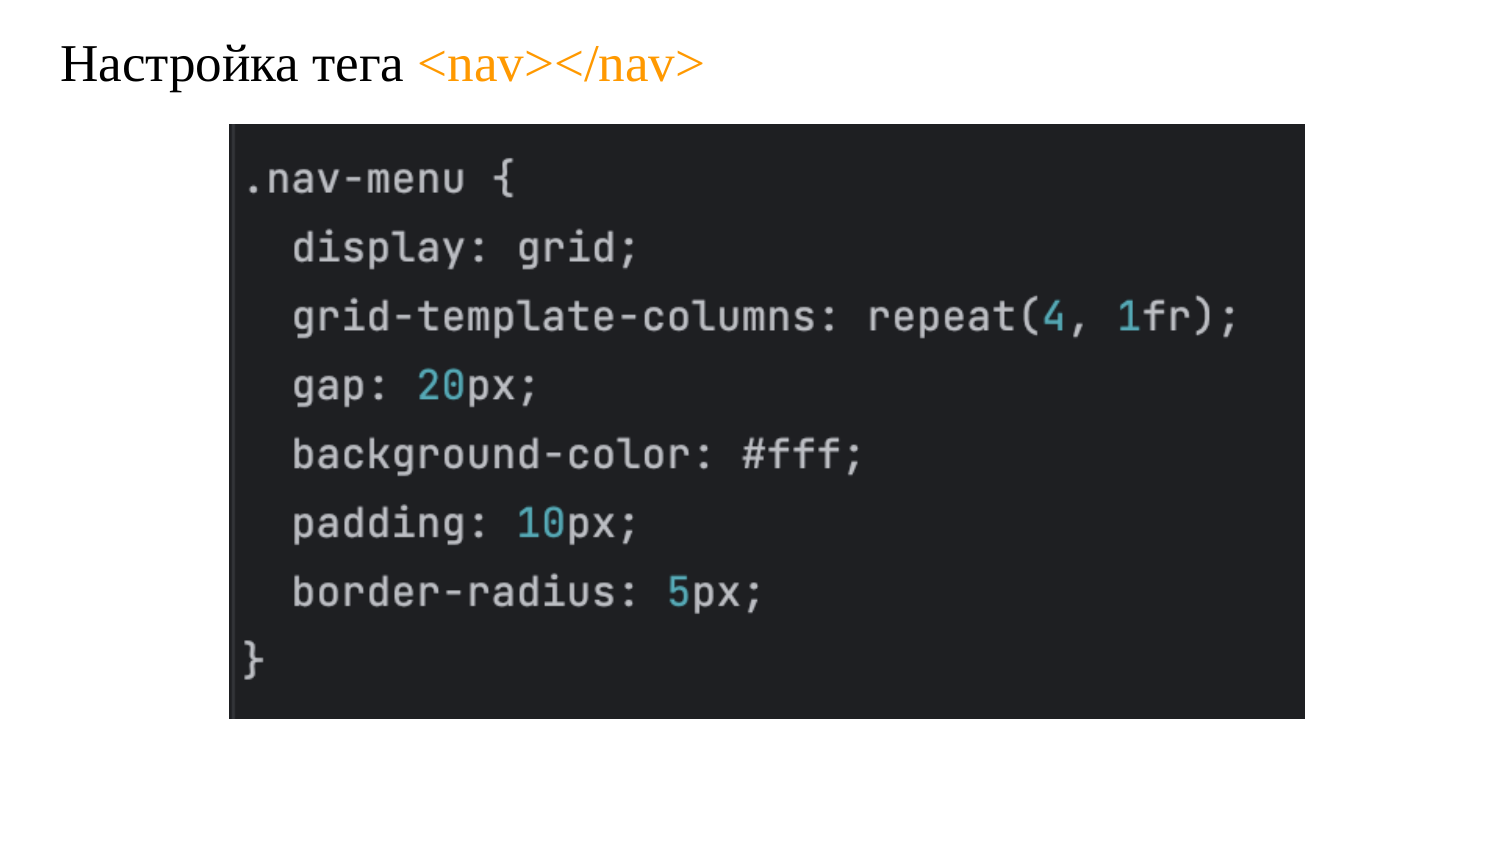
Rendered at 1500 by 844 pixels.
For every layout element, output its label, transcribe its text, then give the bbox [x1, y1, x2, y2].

title Настройка тега <nav></nav> [45, 13, 1444, 108]
picture [229, 124, 1306, 719]
